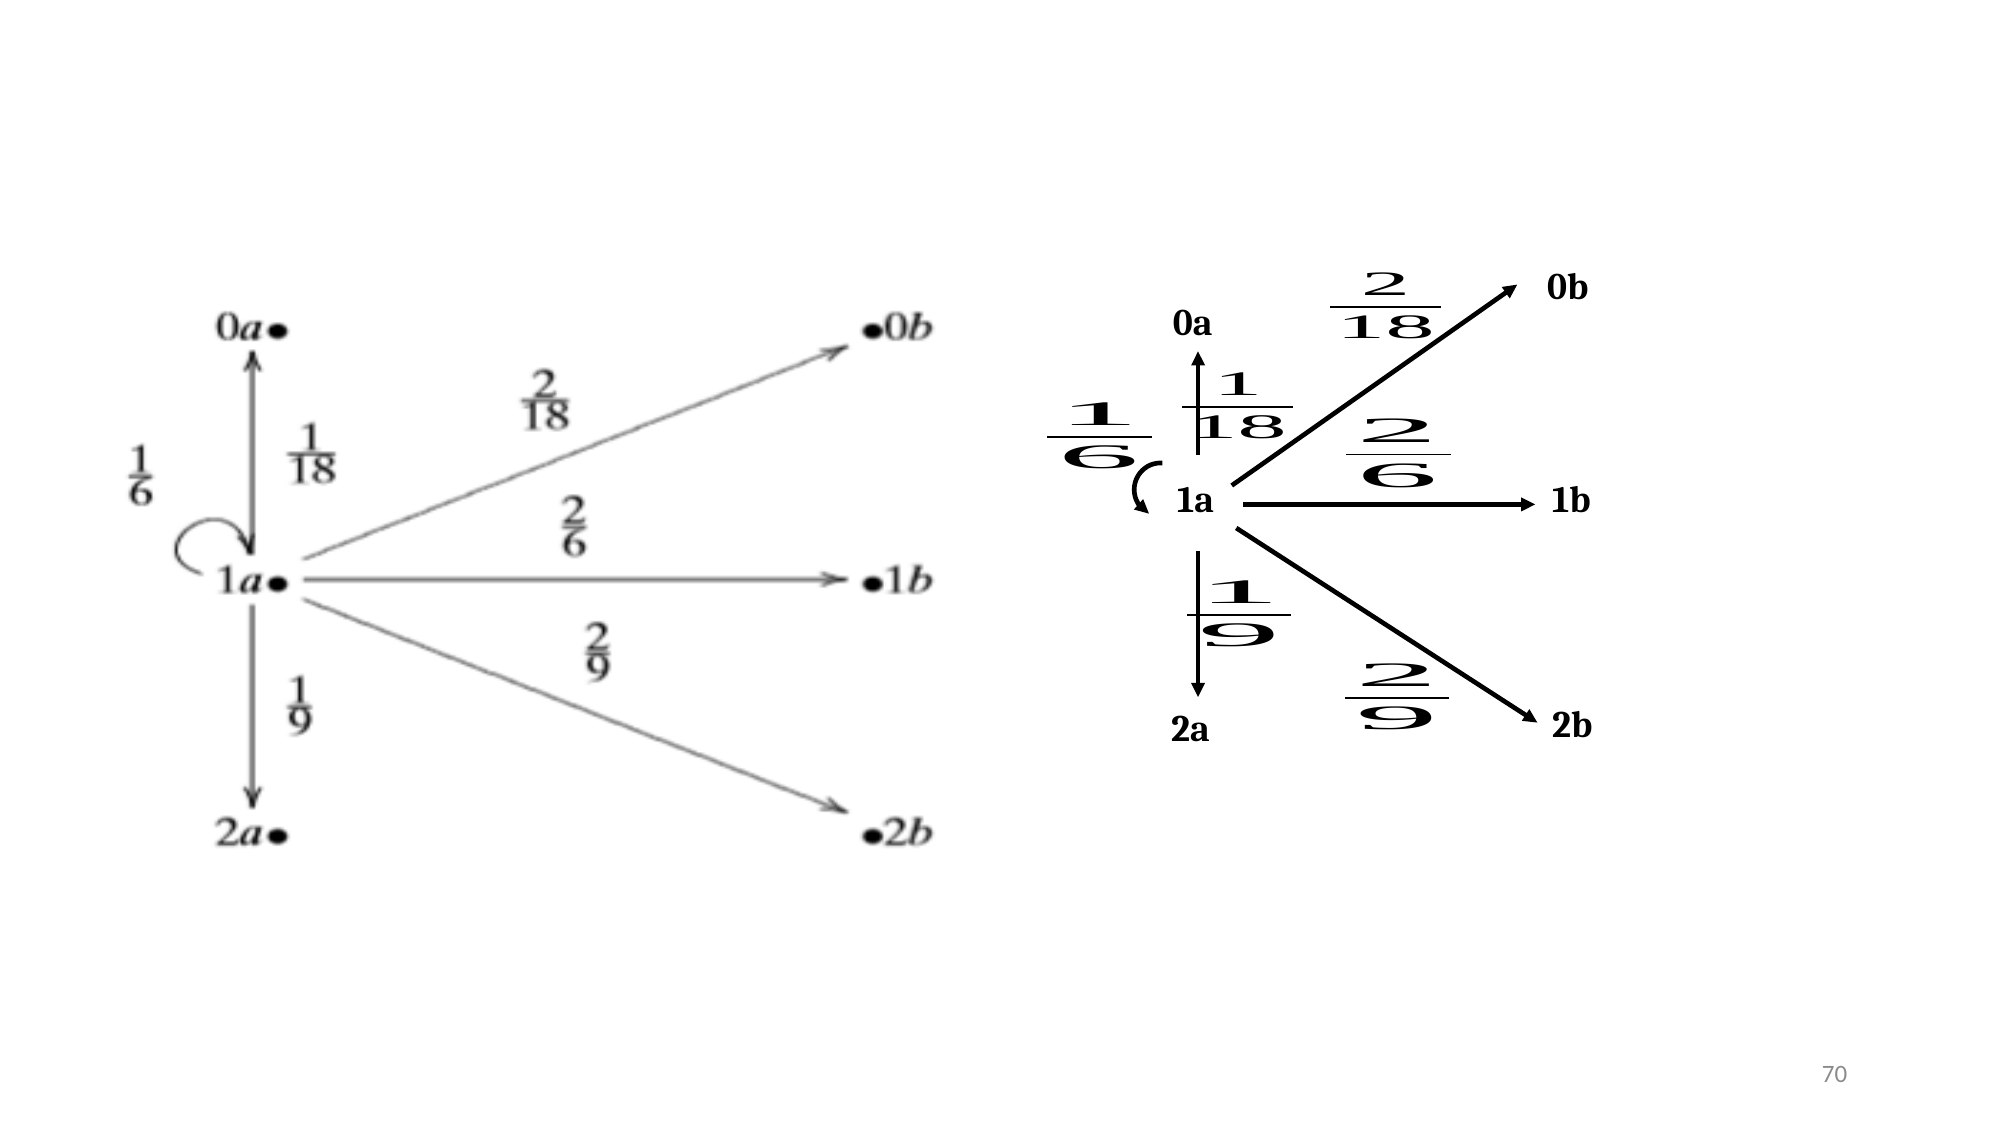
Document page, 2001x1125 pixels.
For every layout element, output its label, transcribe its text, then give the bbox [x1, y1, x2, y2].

text_box 1b [1537, 467, 1659, 527]
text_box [1231, 284, 1518, 486]
text_box 2a [1156, 696, 1278, 757]
slide_number 70 [1412, 1042, 1863, 1103]
picture [107, 287, 967, 871]
text_box 2b [1537, 692, 1659, 753]
text_box [1133, 462, 1163, 514]
text_box 0a [1158, 290, 1231, 351]
text_box 1a [1162, 467, 1284, 527]
text_box 0b [1532, 254, 1654, 314]
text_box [1236, 528, 1538, 723]
